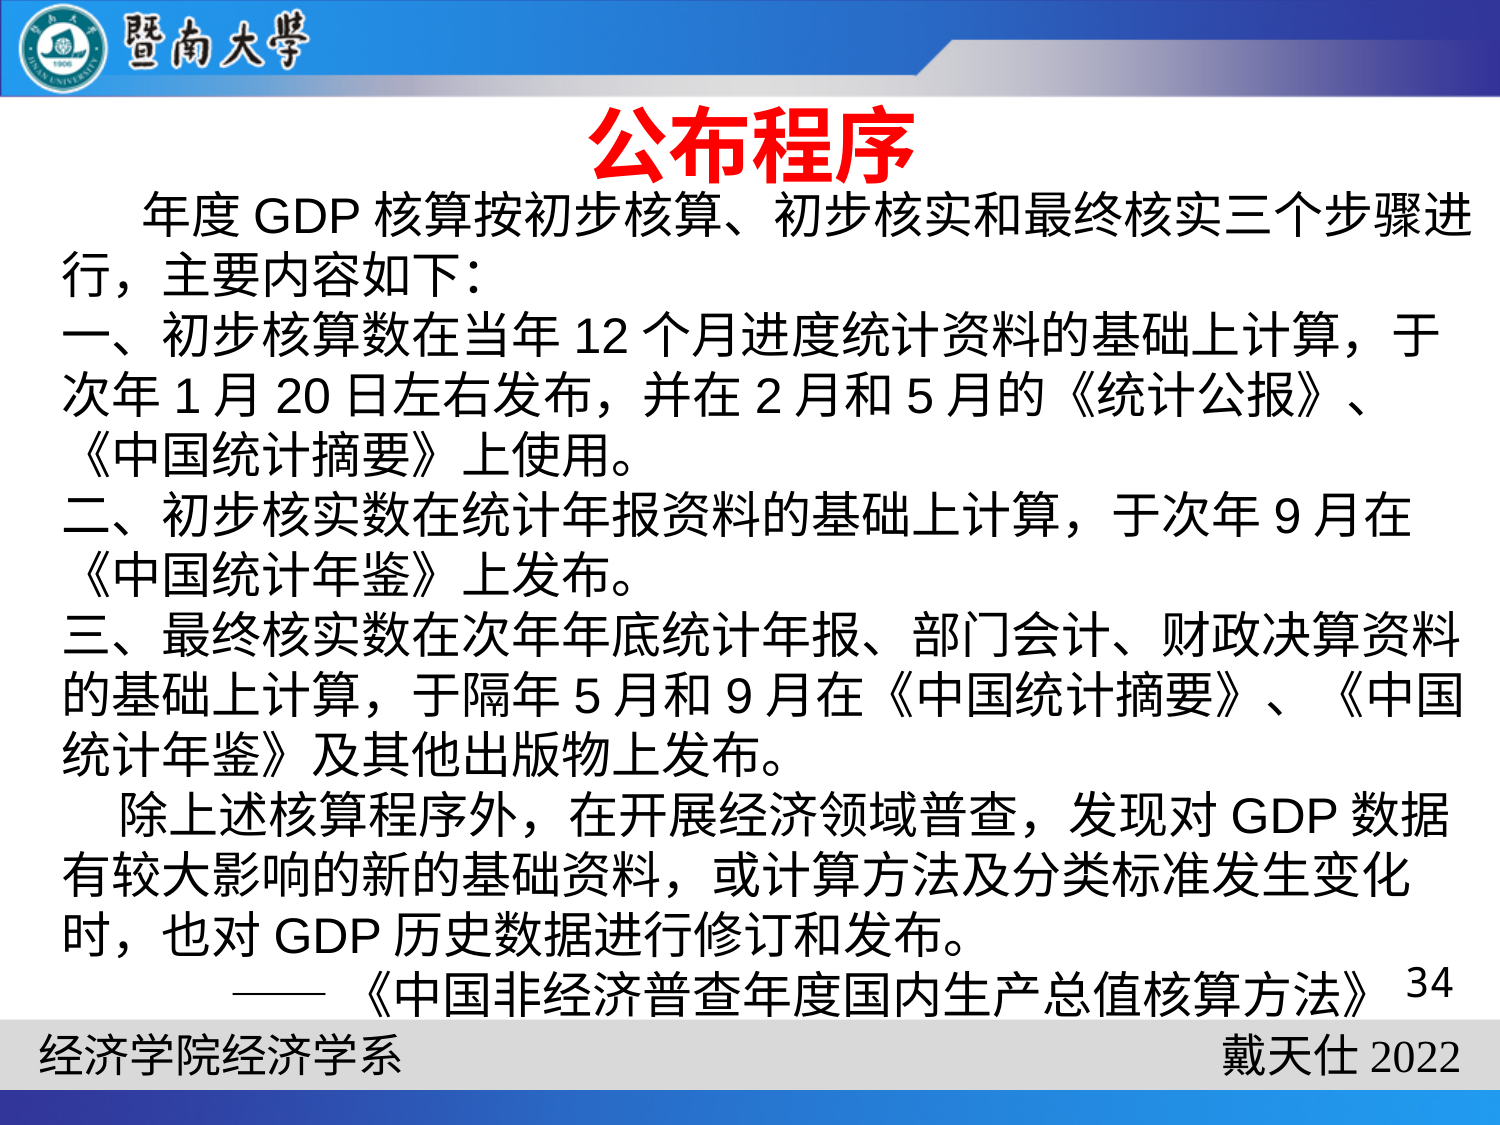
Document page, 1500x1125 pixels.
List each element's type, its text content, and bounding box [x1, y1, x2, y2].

picture [0, 0, 1500, 1019]
picture [0, 1090, 1500, 1125]
text_box 年度GDP核算按初步核算、初步核实和最终核实三个步骤进行，主要内容如下： 一、初步核算数在当年12个月进度统计资料的基础上计算，于次年1月20日左右发布，并在2月和5月的《统计公报》、《中国统计摘要》上使用。 二、初步核实数在统计年报资料的基础上计算，于次年9月在《中国统计年鉴》上发布。 三、最终核实数在次年年底统计年报、部门会计、财政决算资料的基础上计算，于隔年5月和9月在《中国统计摘要》、《中国统计年鉴》及其他出版物上发布。 除上述核算程序外，在开展经济领域普查，发现对GDP数据有较大影响的新的基础资料，或计算方法及分类标准发生变化时，也对GDP历史数据进行修订和发布。 ——《中国非经济普查年度国内生产总值核算方法》 [46, 175, 1500, 1031]
title 公布程序 [76, 77, 1428, 175]
